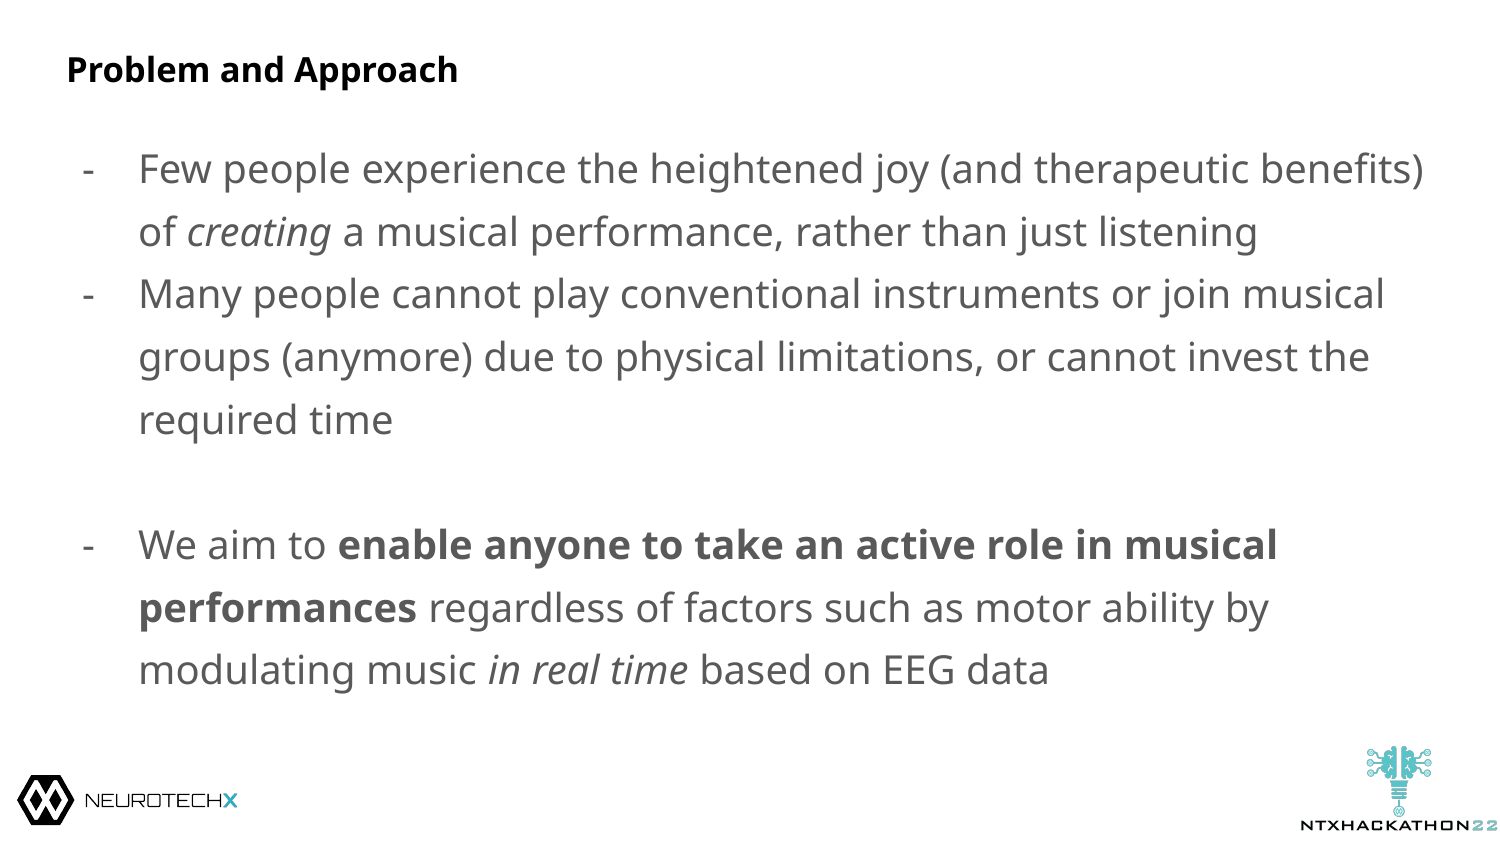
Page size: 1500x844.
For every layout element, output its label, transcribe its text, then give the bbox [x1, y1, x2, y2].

subtitle Few people experience the heightened joy (and therapeutic benefits) of creating a musical performance, rather than just listening Many people cannot play conventional instruments or join musical groups (anymore) due to physical limitations, or cannot invest the required time We aim to enable anyone to take an active role in musical performances regardless of factors such as motor ability by modulating music in real time based on EEG data [51, 117, 1449, 761]
picture [14, 775, 240, 826]
text_box Problem and Approach [51, 30, 1449, 108]
picture [1298, 746, 1500, 844]
